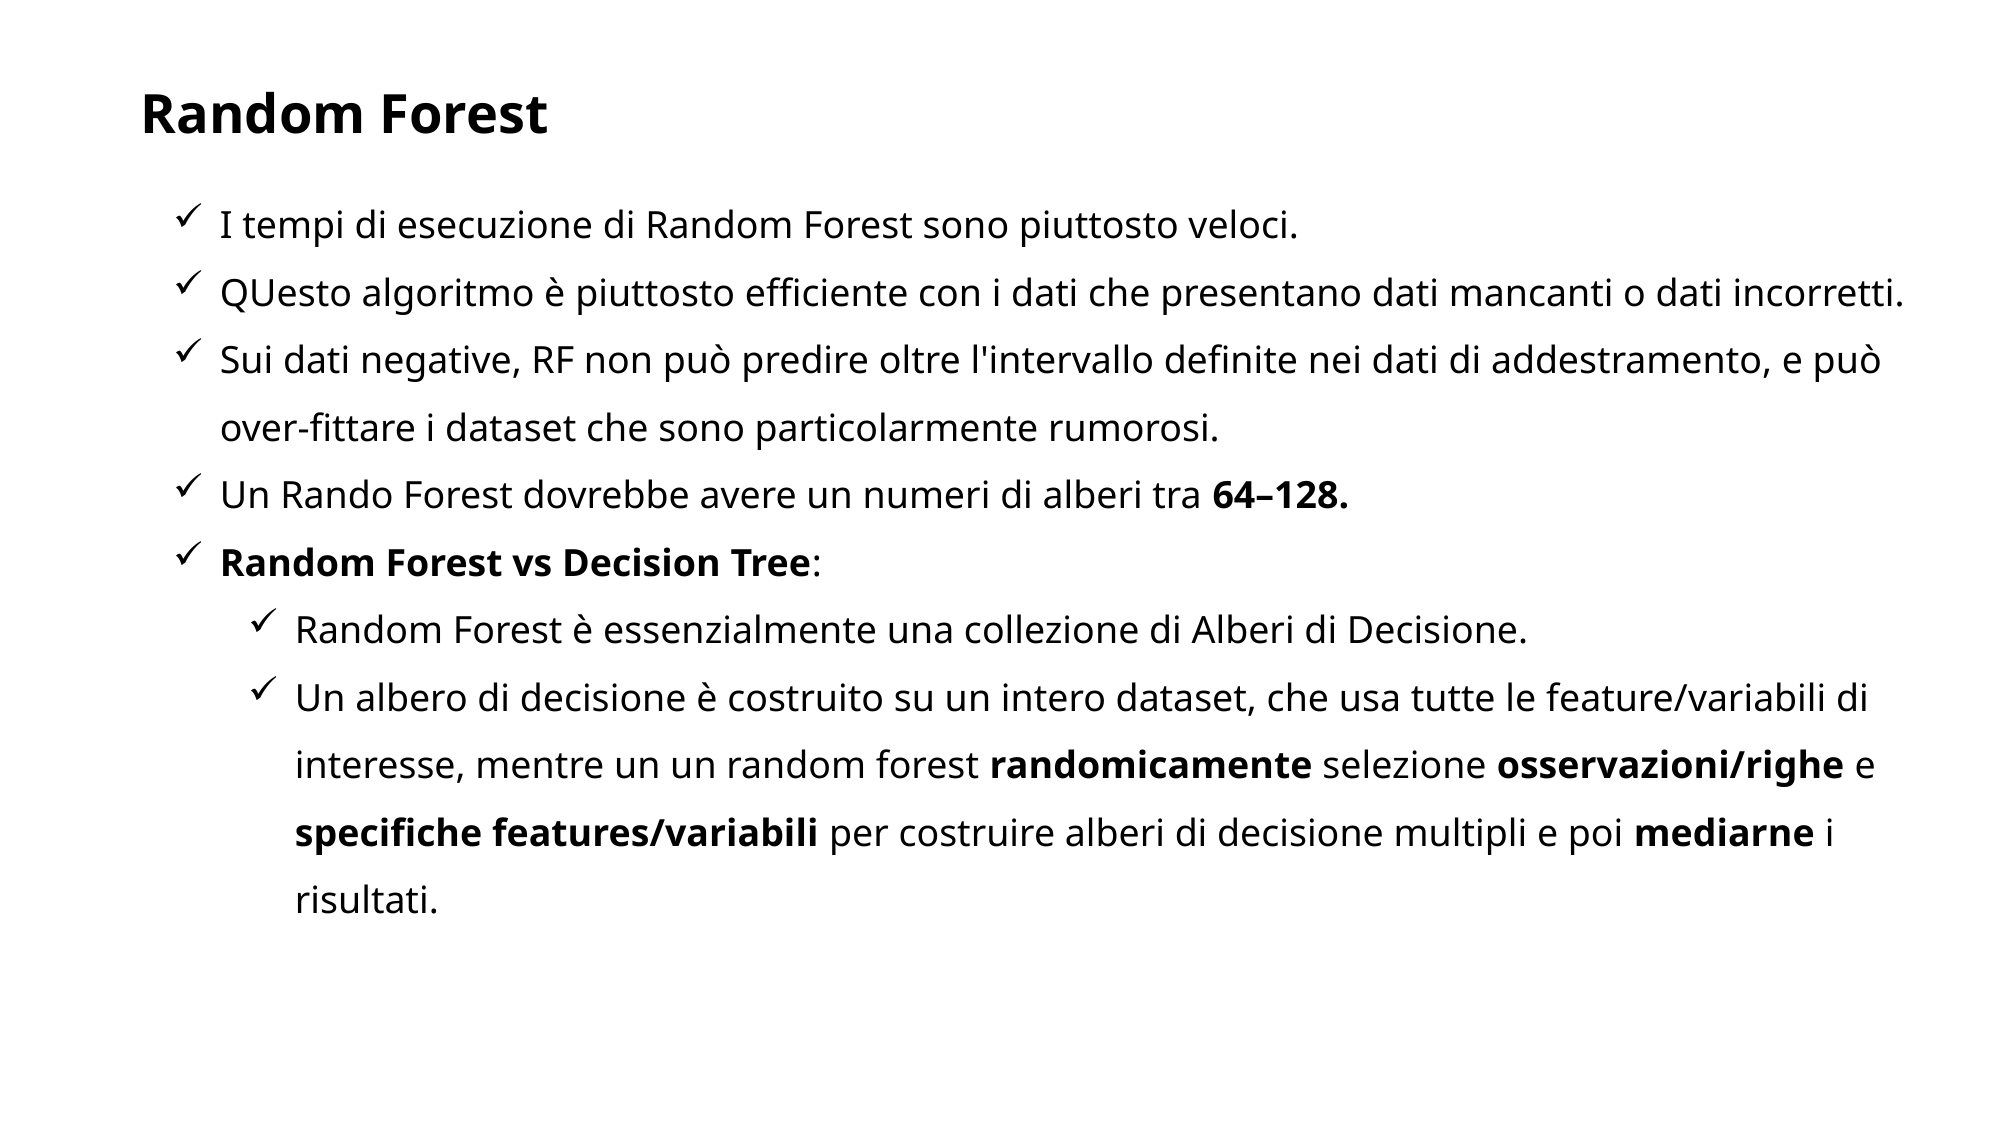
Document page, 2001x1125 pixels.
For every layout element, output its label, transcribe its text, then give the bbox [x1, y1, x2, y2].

text_box I tempi di esecuzione di Random Forest sono piuttosto veloci. QUesto algoritmo è piuttosto efficiente con i dati che presentano dati mancanti o dati incorretti. Sui dati negative, RF non può predire oltre l'intervallo definite nei dati di addestramento, e può over-fittare i dataset che sono particolarmente rumorosi. Un Rando Forest dovrebbe avere un numeri di alberi tra 64–128. Random Forest vs Decision Tree: Random Forest è essenzialmente una collezione di Alberi di Decisione. Un albero di decisione è costruito su un intero dataset, che usa tutte le feature/variabili di interesse, mentre un un random forest randomicamente selezione osservazioni/righe e specifiche features/variabili per costruire alberi di decisione multipli e poi mediarne i risultati. [158, 171, 1953, 929]
text_box Random Forest [125, 71, 565, 152]
